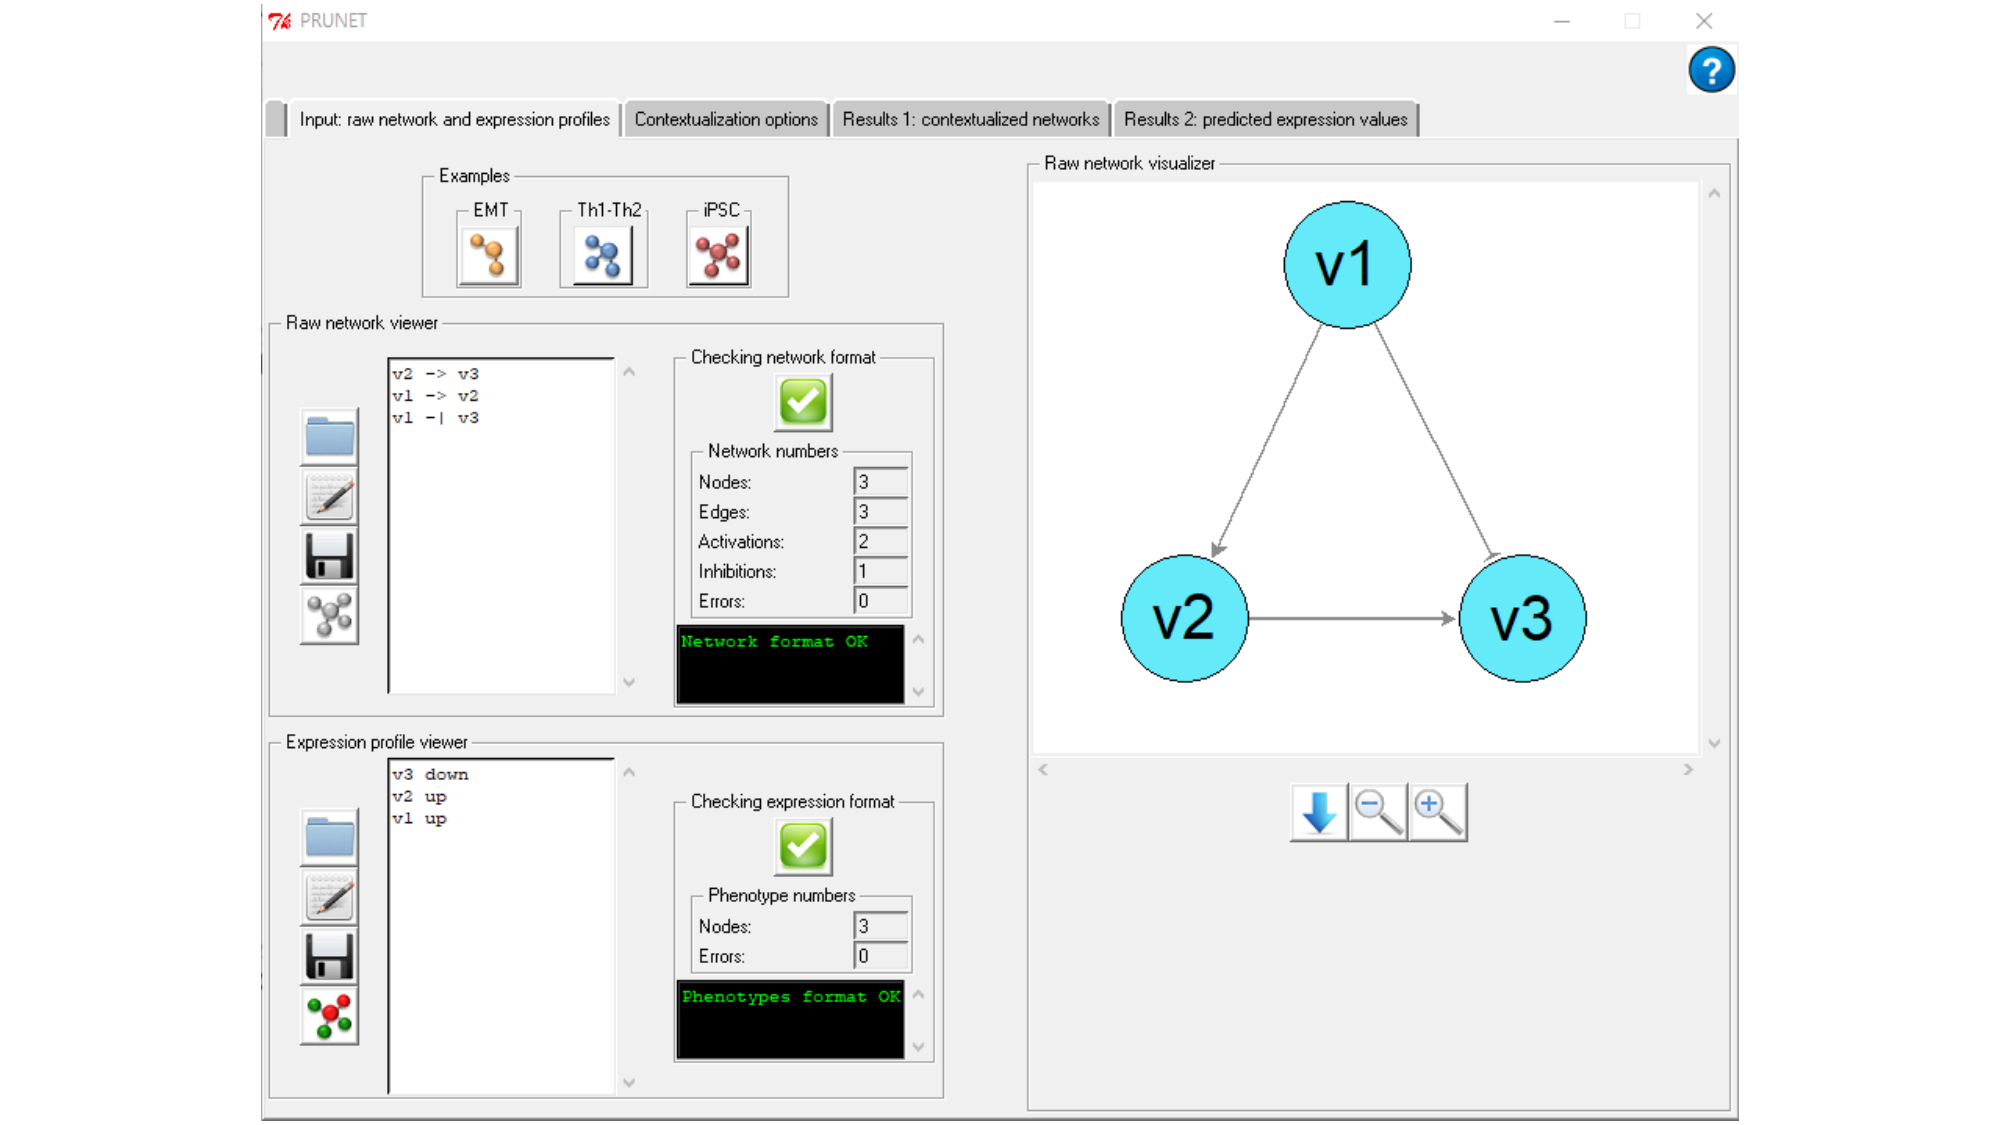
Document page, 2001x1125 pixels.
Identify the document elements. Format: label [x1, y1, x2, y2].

picture [261, 4, 1739, 1121]
